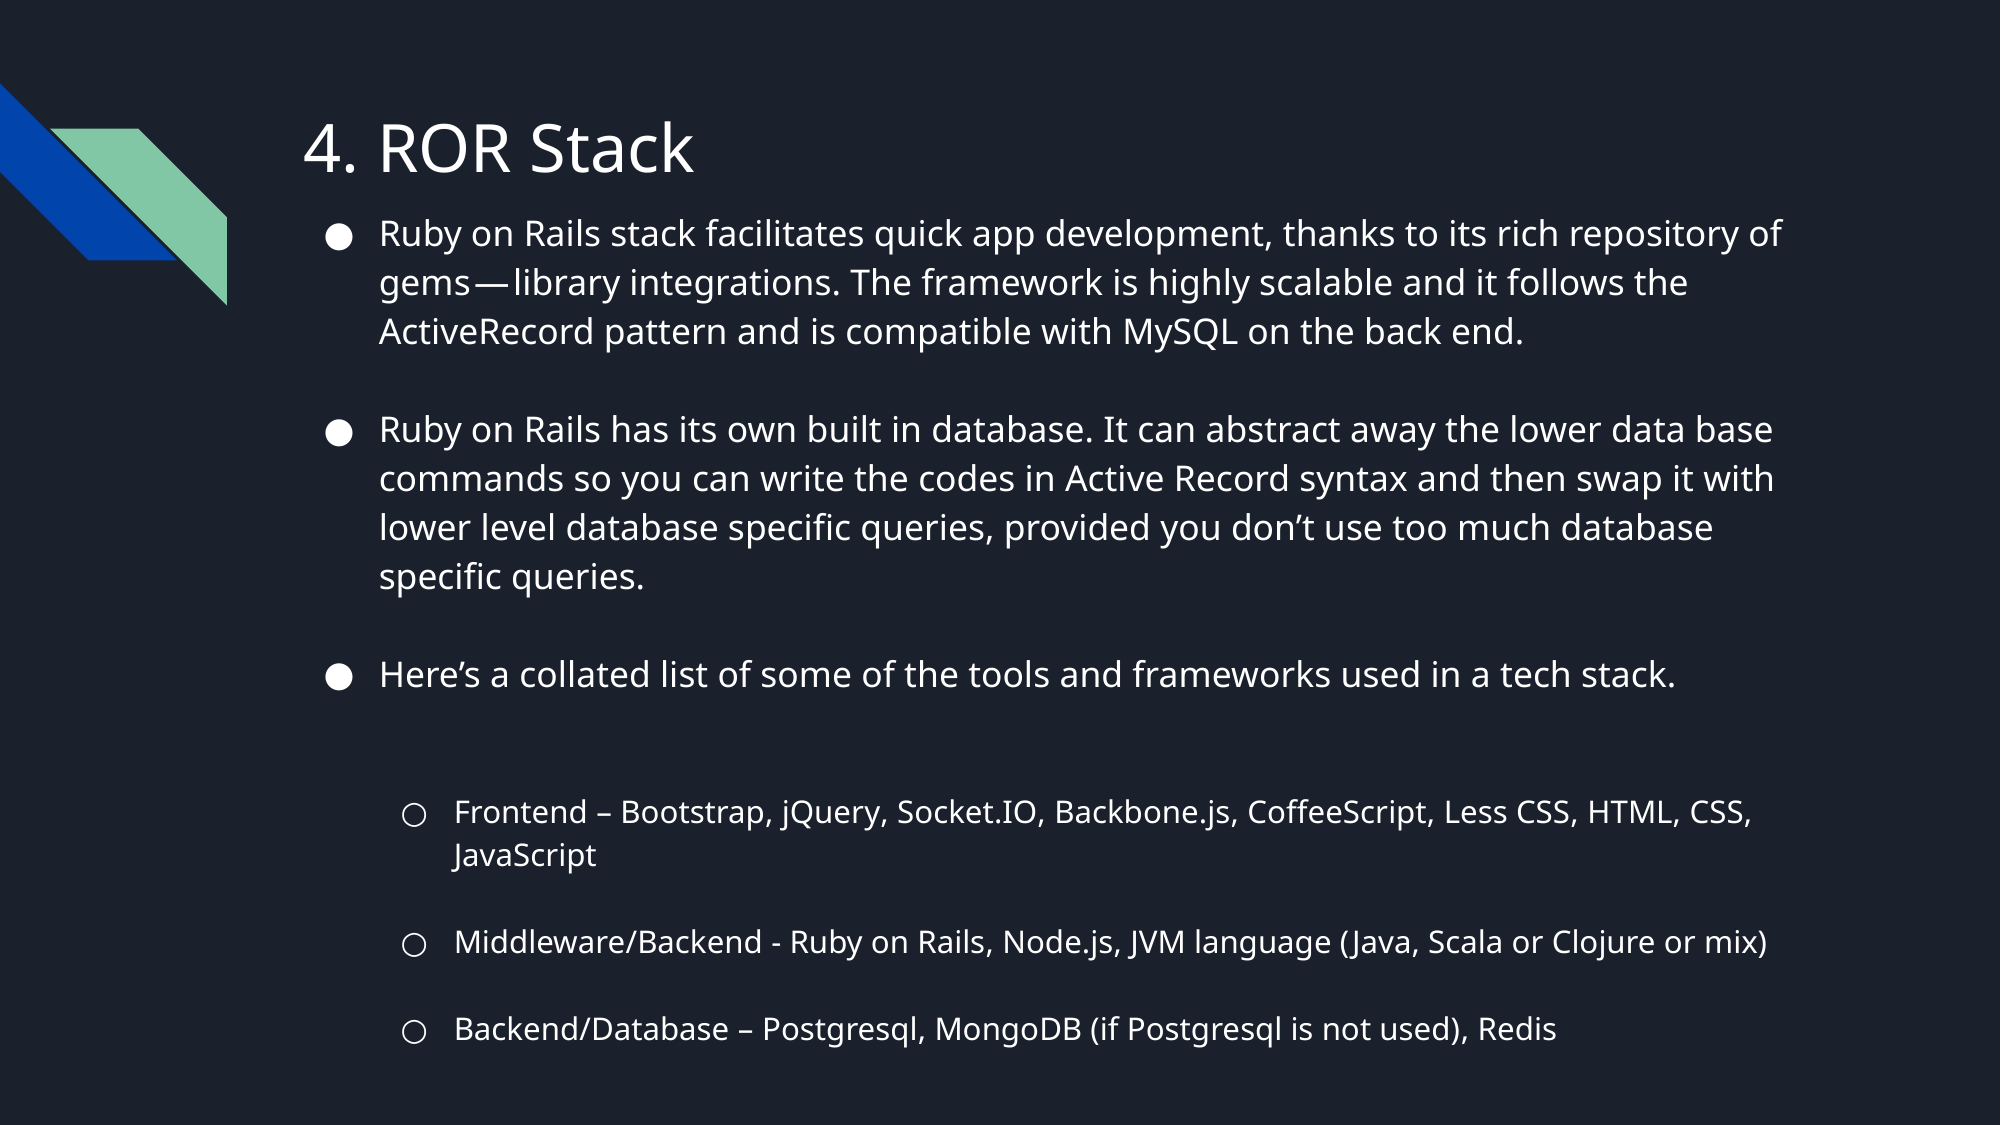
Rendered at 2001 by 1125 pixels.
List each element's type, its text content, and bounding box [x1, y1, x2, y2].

list Ruby on Rails stack facilitates quick app development, thanks to its rich repository of gems — library integrations. The framework is highly scalable and it follows the ActiveRecord pattern and is compatible with MySQL on the back end. Ruby on Rails has its own built in database. It can abstract away the lower data base commands so you can write the codes in Active Record syntax and then swap it with lower level database specific queries, provided you don’t use too much database specific queries. Here’s a collated list of some of the tools and frameworks used in a tech stack. Frontend – Bootstrap, jQuery, Socket.IO, Backbone.js, CoffeeScript, Less CSS, HTML, CSS, JavaScript Middleware/Backend - Ruby on Rails, Node.js, JVM language (Java, Scala or Clojure or mix) Backend/Database – Postgresql, MongoDB (if Postgresql is not used), Redis [283, 185, 1824, 1063]
title 4. ROR Stack [283, 86, 1824, 185]
